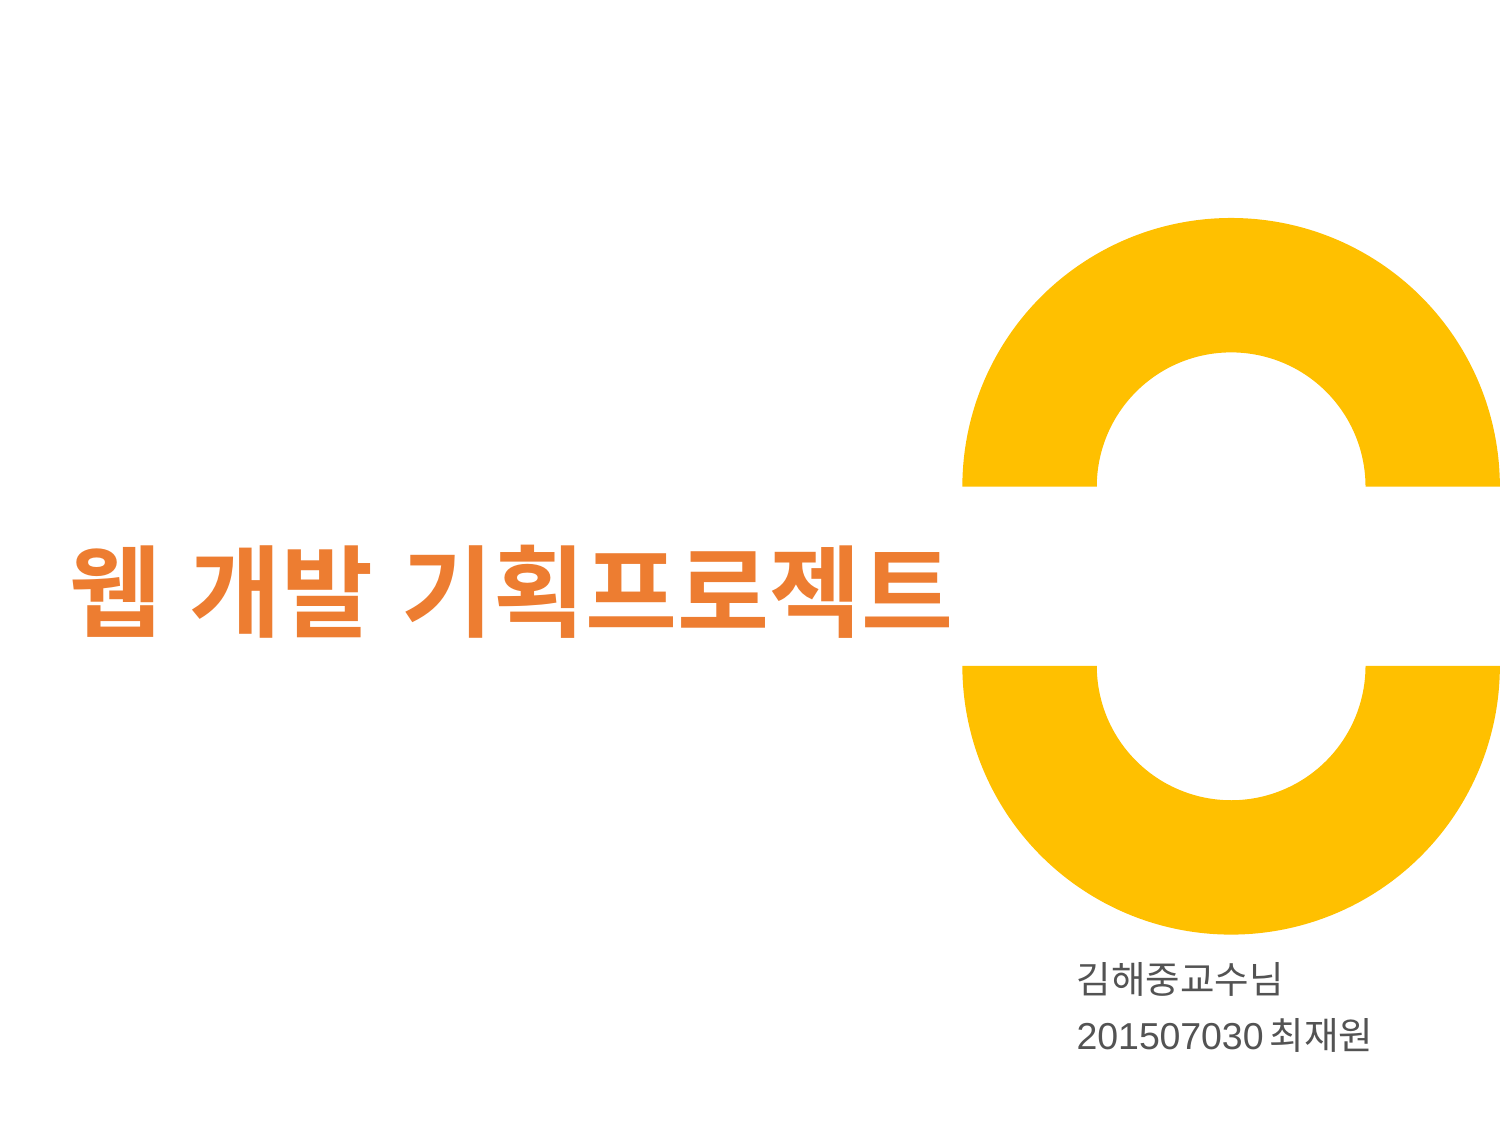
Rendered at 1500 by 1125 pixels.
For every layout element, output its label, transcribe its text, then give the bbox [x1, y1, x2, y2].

text_box [961, 664, 1500, 936]
text_box [961, 216, 1500, 488]
subtitle 김해중교수님 201507030최재원 [1061, 953, 1475, 1068]
title 웹 개발 기획프로젝트 [54, 447, 1098, 659]
